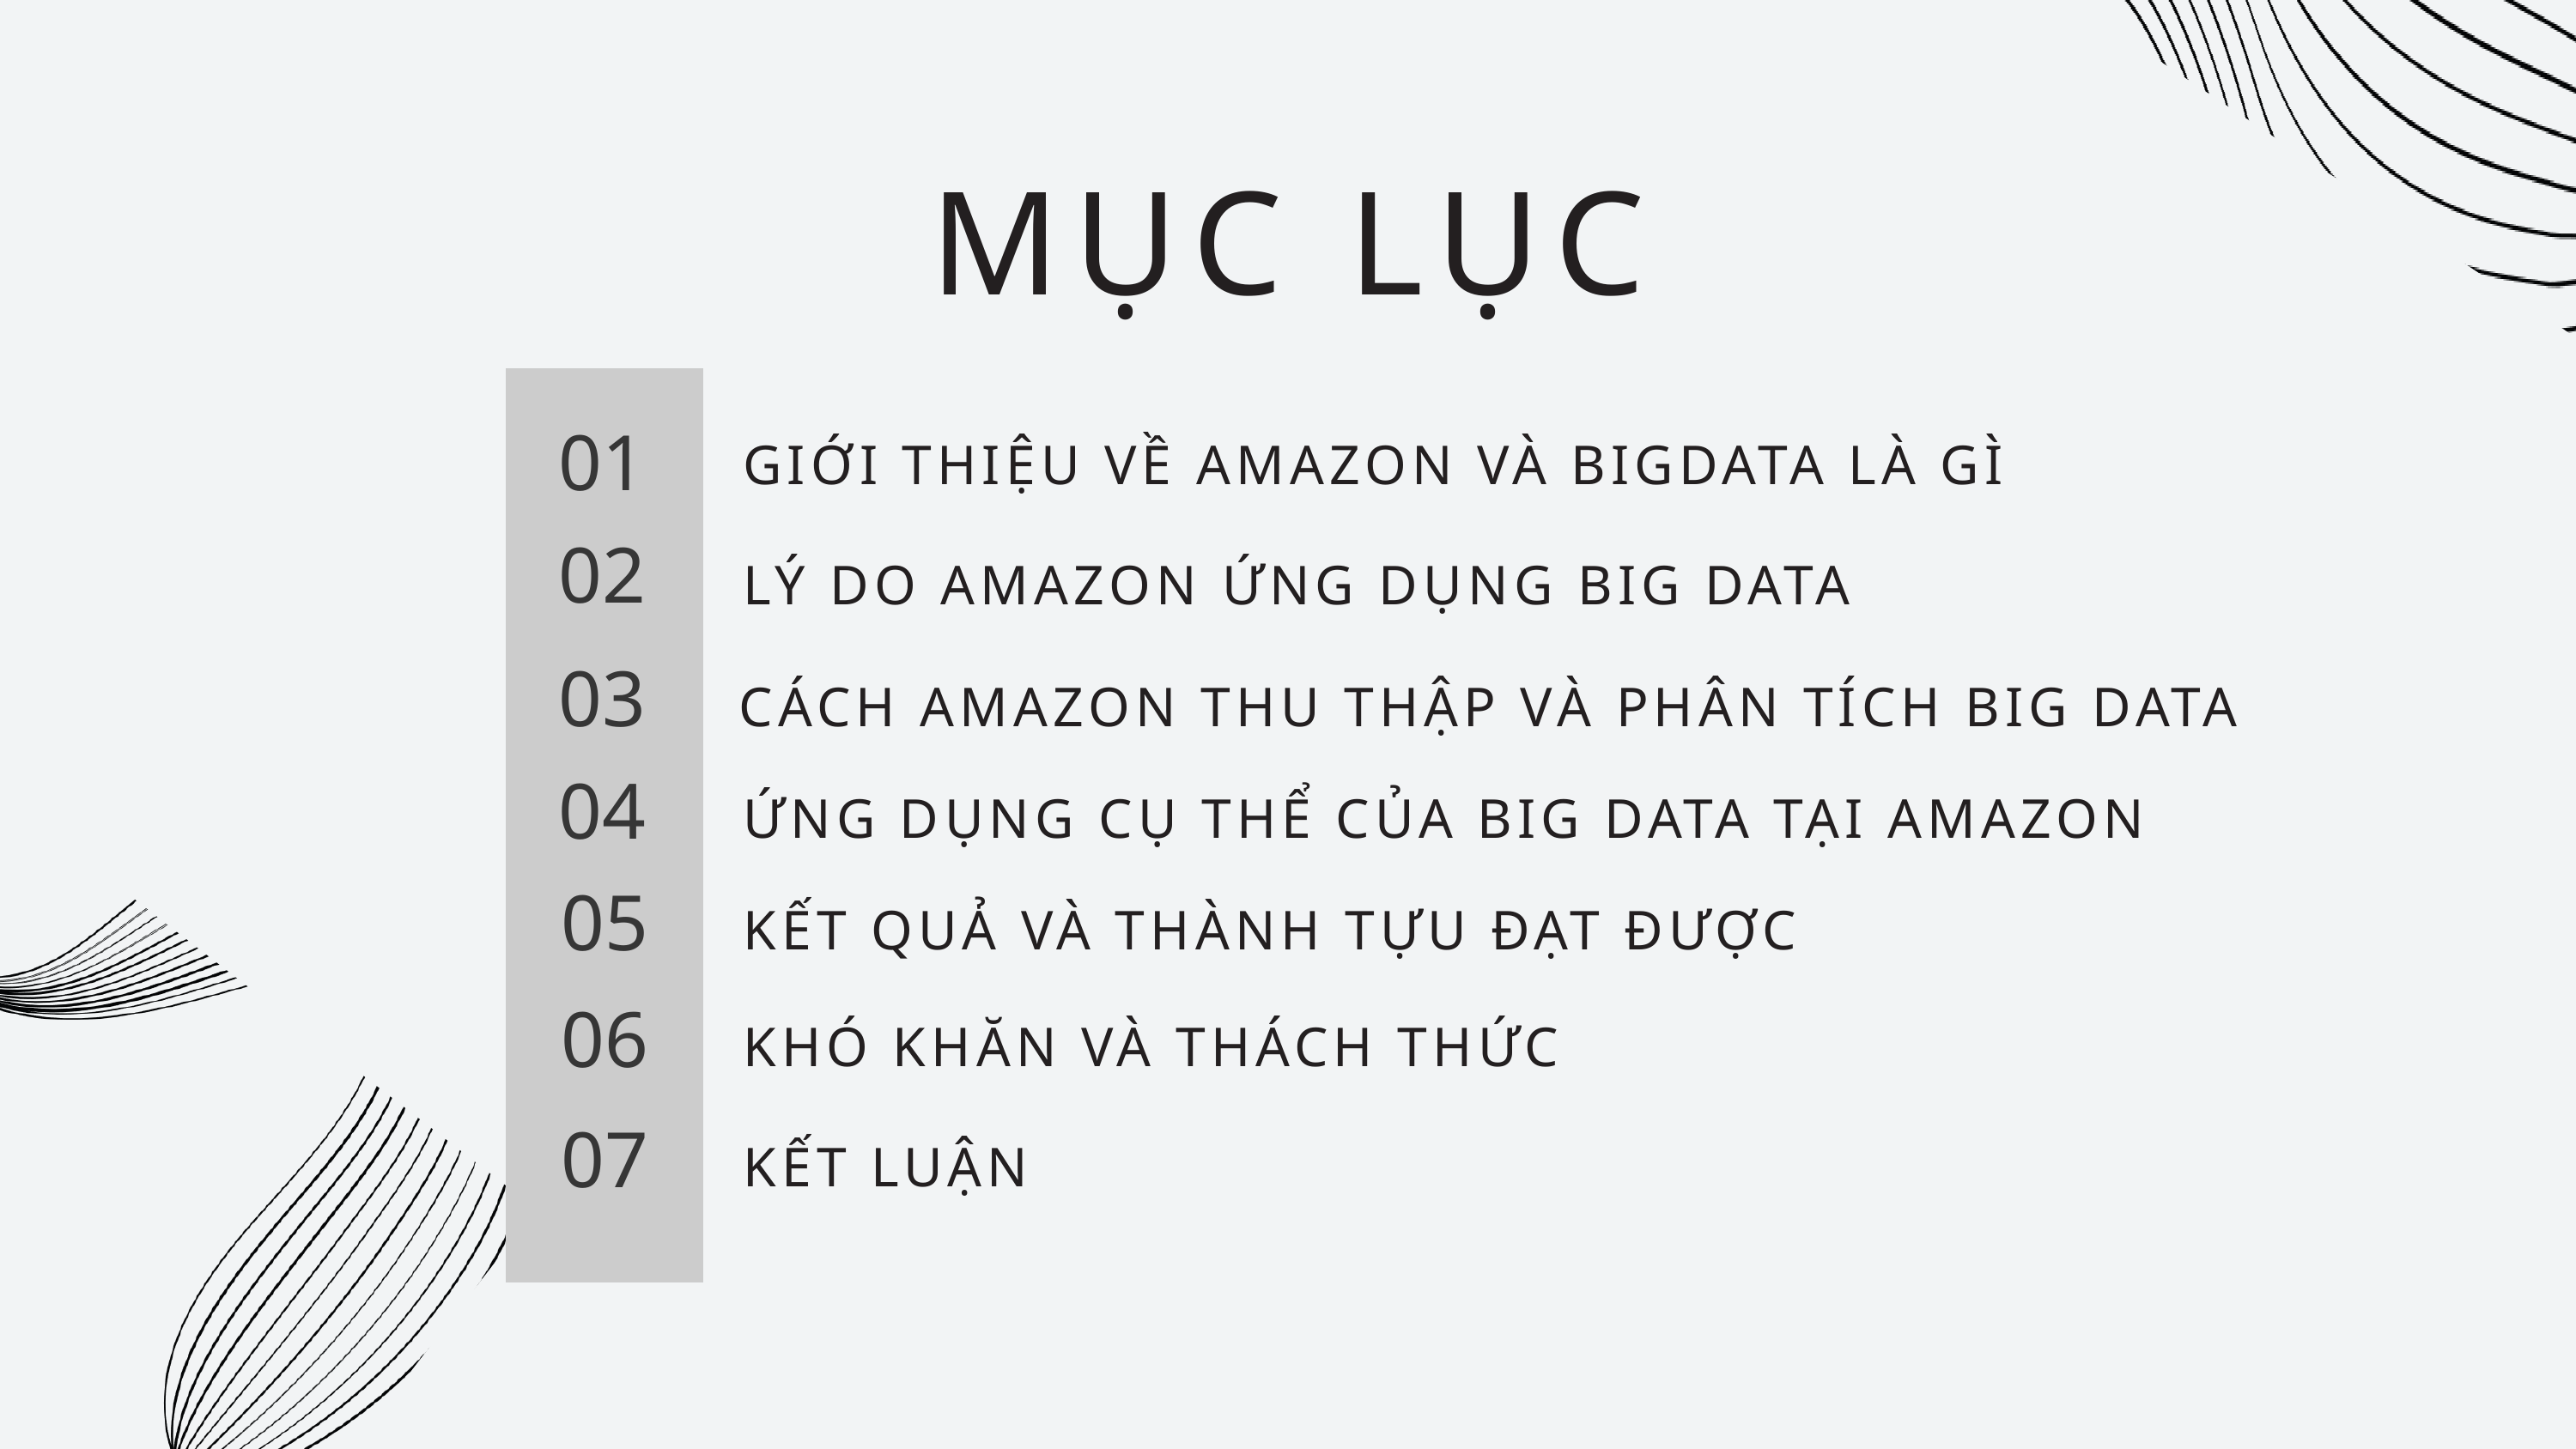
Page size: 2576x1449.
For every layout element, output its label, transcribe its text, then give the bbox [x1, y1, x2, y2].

text_box ỨNG DỤNG CỤ THỂ CỦA BIG DATA TẠI AMAZON [743, 774, 2245, 849]
text_box KHÓ KHĂN VÀ THÁCH THỨC [743, 1003, 2245, 1077]
text_box LÝ DO AMAZON ỨNG DỤNG BIG DATA [743, 541, 2196, 615]
text_box CÁCH AMAZON THU THẬP VÀ PHÂN TÍCH BIG DATA [738, 663, 2268, 737]
text_box KẾT LUẬN [743, 1123, 1600, 1197]
text_box MỤC LỤC [765, 125, 1811, 324]
text_box KẾT QUẢ VÀ THÀNH TỰU ĐẠT ĐƯỢC [743, 886, 2155, 961]
text_box [2068, 0, 2576, 338]
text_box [506, 367, 704, 1283]
text_box GIỚI THIỆU VỀ AMAZON VÀ BIGDATA LÀ GÌ [743, 421, 2245, 495]
text_box [0, 795, 501, 1449]
